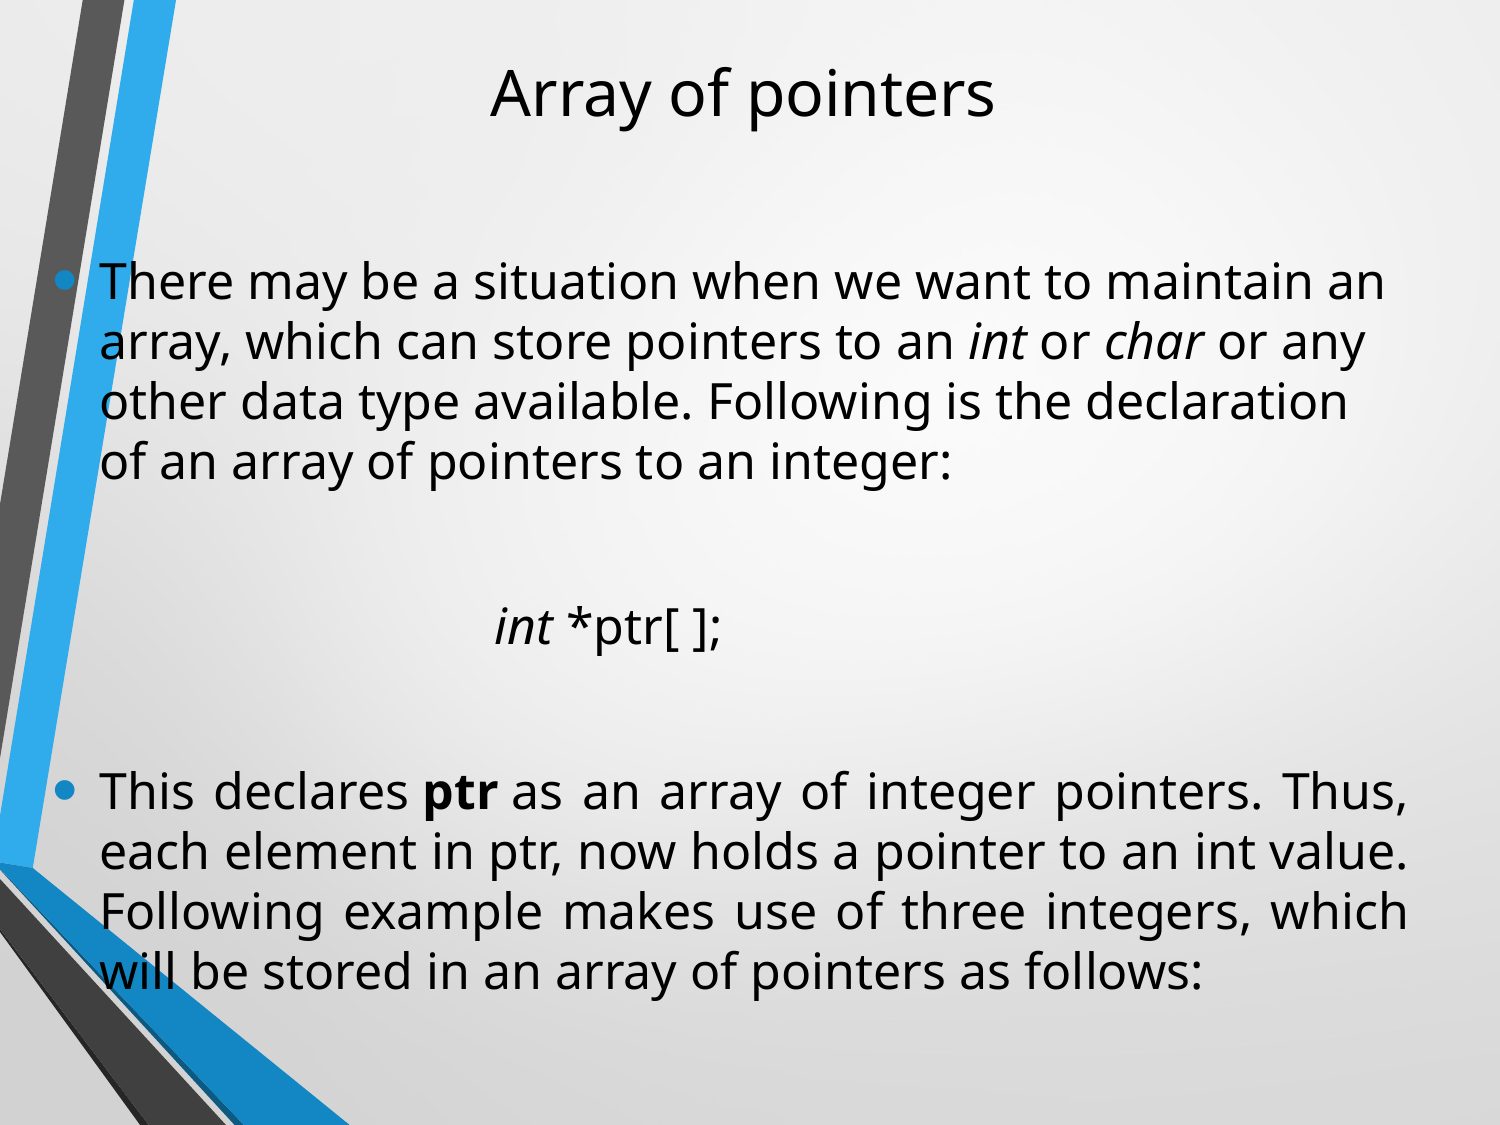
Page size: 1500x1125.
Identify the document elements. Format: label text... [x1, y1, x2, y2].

title Array of pointers [75, 45, 1413, 138]
list There may be a situation when we want to maintain an array, which can store pointers to an int or char or any other data type available. Following is the declaration of an array of pointers to an integer: int *ptr[ ]; This declares ptr as an array of integer pointers. Thus, each element in ptr, now holds a pointer to an int value. Following example makes use of three integers, which will be stored in an array of pointers as follows: [37, 187, 1425, 1062]
